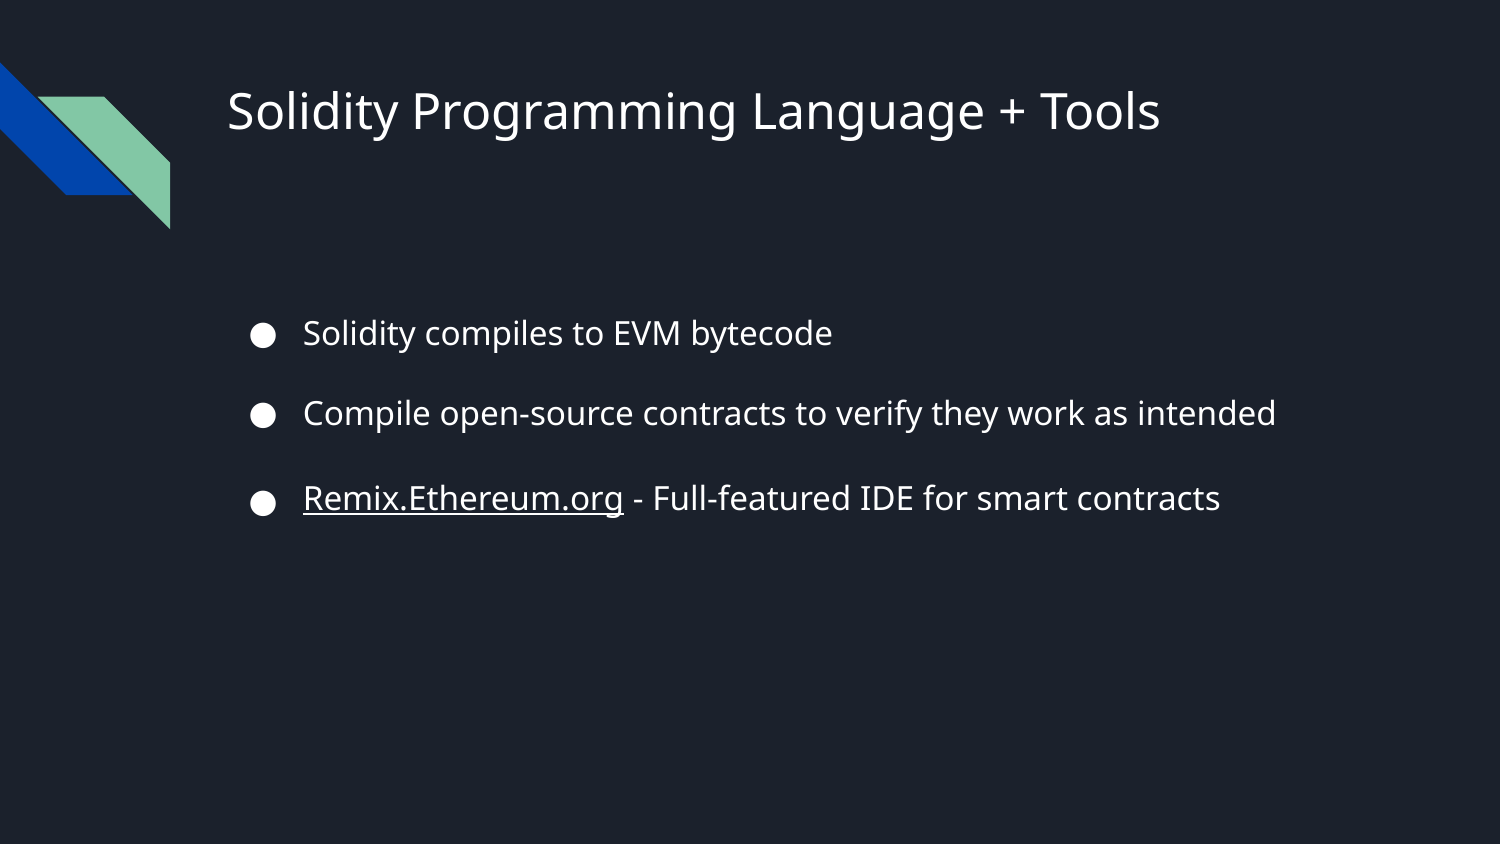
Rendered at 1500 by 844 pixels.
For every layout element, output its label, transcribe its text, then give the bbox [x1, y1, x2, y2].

list Solidity compiles to EVM bytecode Compile open-source contracts to verify they work as intended Remix.Ethereum.org - Full-featured IDE for smart contracts [212, 257, 1368, 776]
title Solidity Programming Language + Tools [212, 64, 1368, 215]
